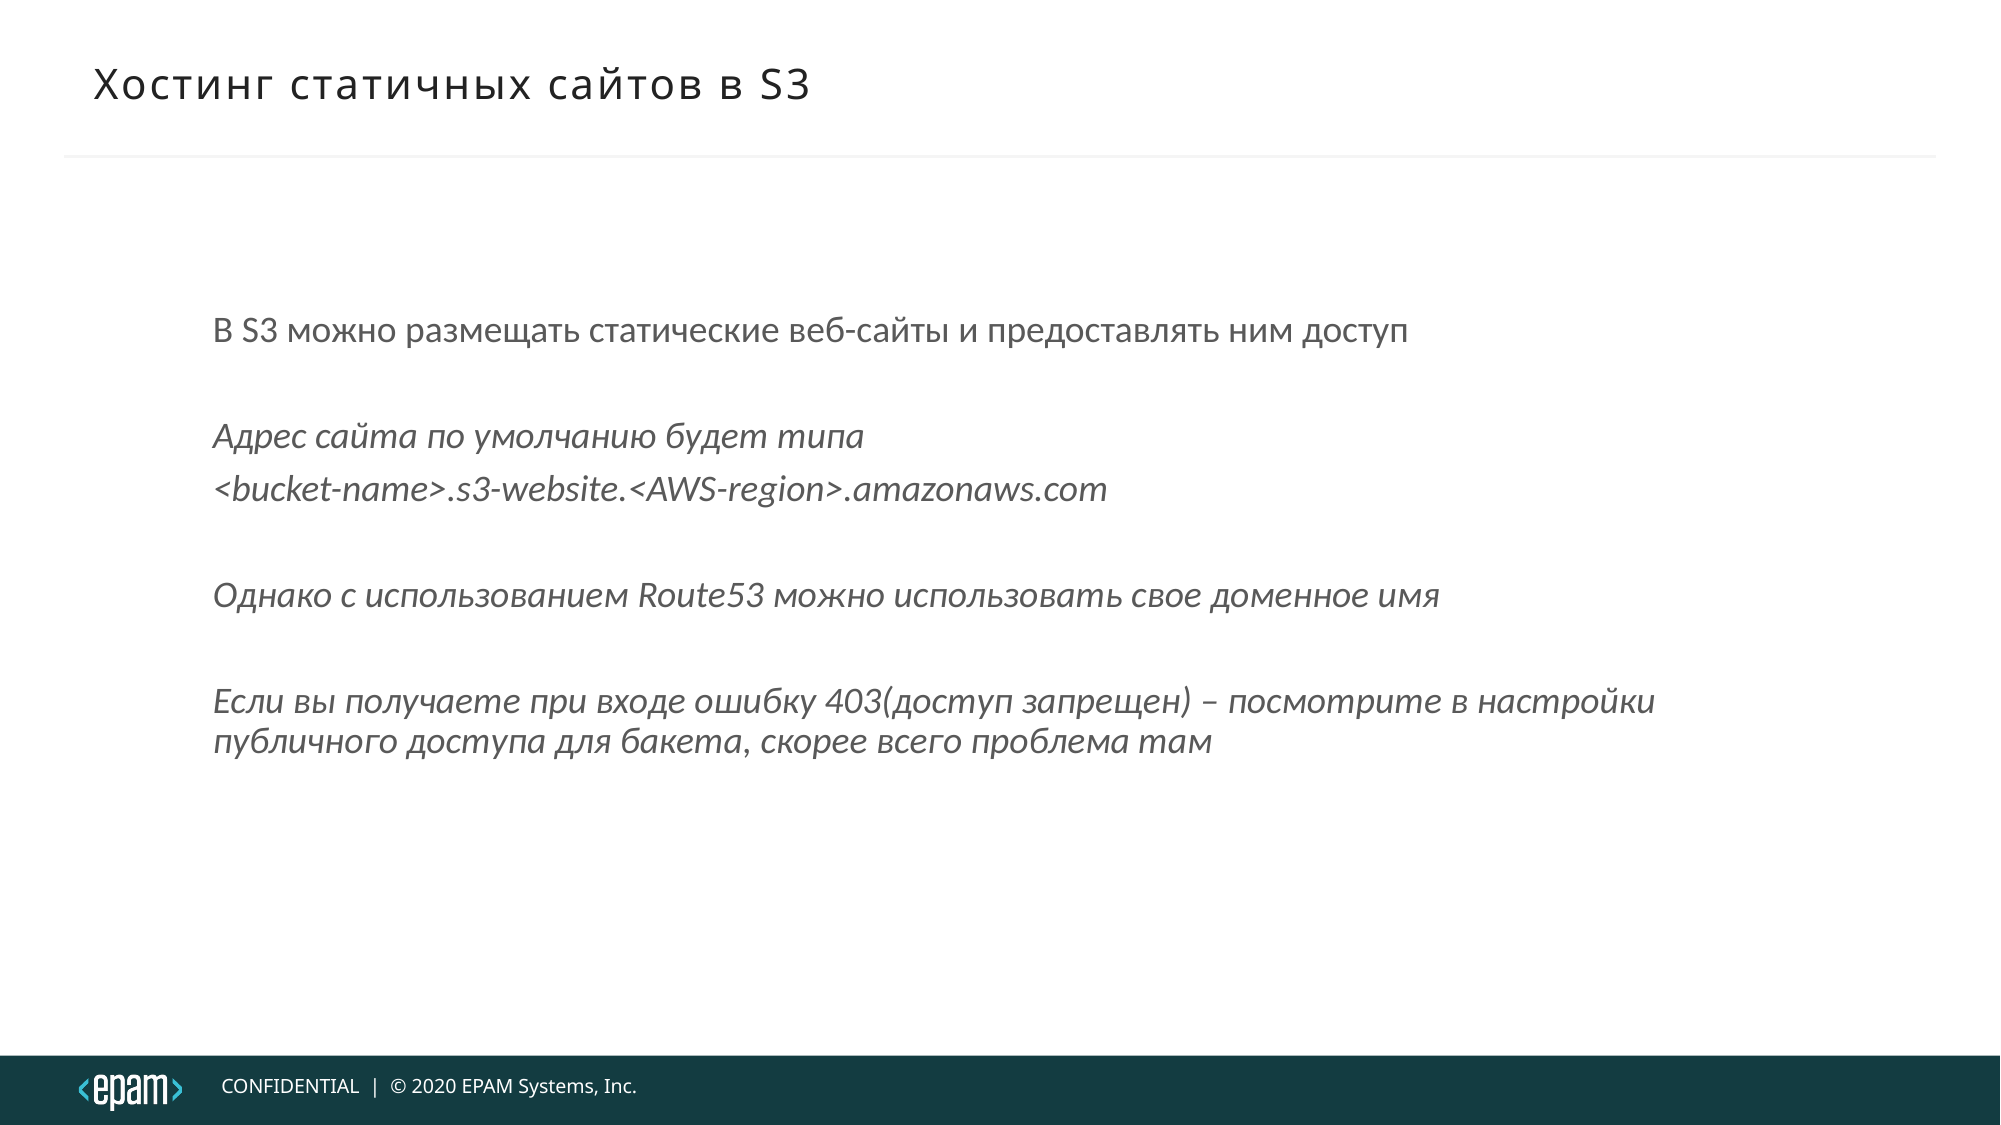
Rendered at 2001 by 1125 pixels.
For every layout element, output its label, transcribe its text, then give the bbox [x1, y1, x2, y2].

text_box В S3 можно размещать статические веб-сайты и предоставлять ним доступ Адрес сайта по умолчанию будет типа <bucket-name>.s3-website.<AWS-region>.amazonaws.com Однако с использованием Route53 можно использовать свое доменное имя Если вы получаете при входе ошибку 403(доступ запрещен) – посмотрите в настройки публичного доступа для бакета, скорее всего проблема там [179, 302, 1830, 963]
title Хостинг статичных сайтов в S3 [78, 50, 1922, 116]
